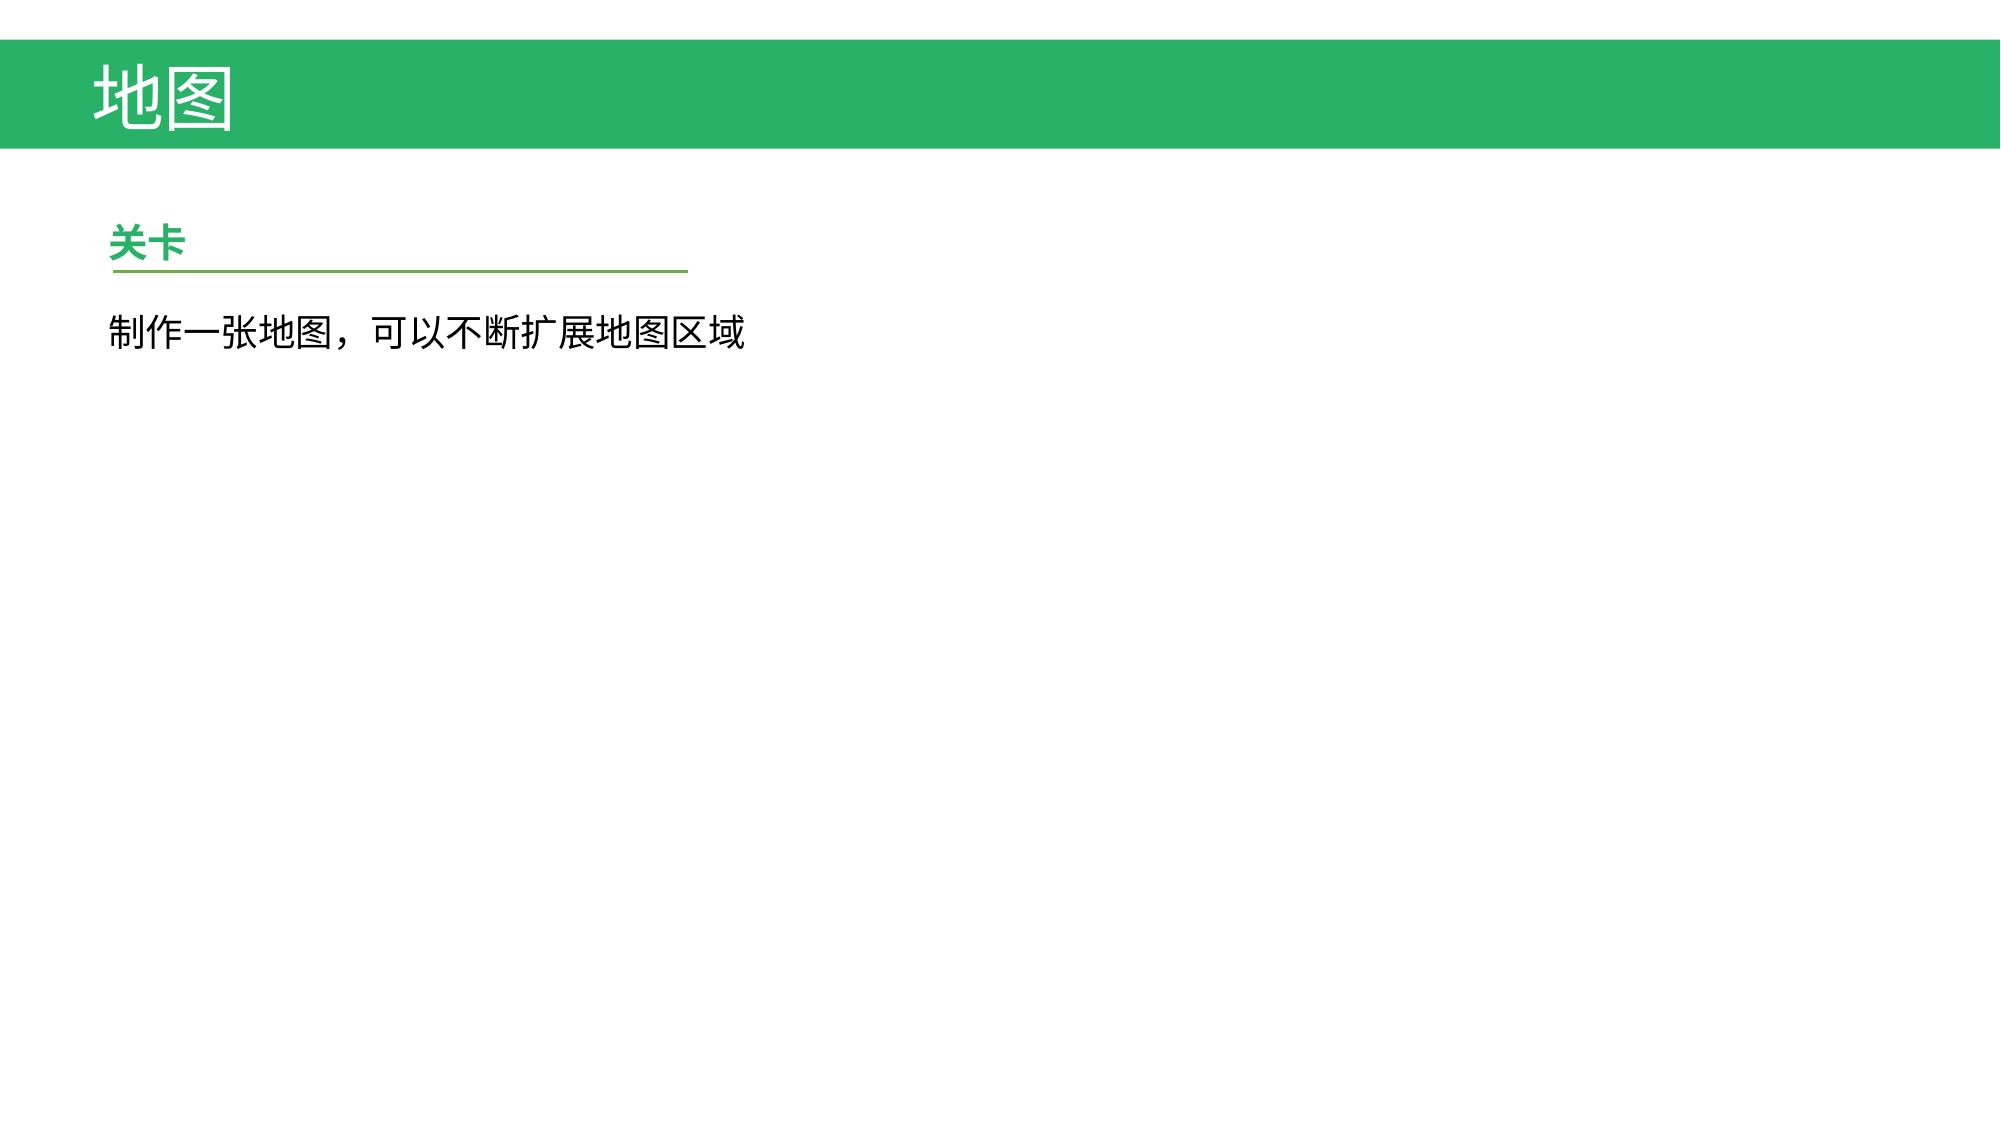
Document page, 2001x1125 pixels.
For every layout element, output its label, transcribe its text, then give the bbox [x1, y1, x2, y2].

text_box 关卡 [93, 210, 293, 273]
text_box 地图 [76, 45, 596, 148]
text_box [0, 39, 2000, 150]
text_box 制作一张地图，可以不断扩展地图区域 [93, 301, 1038, 362]
